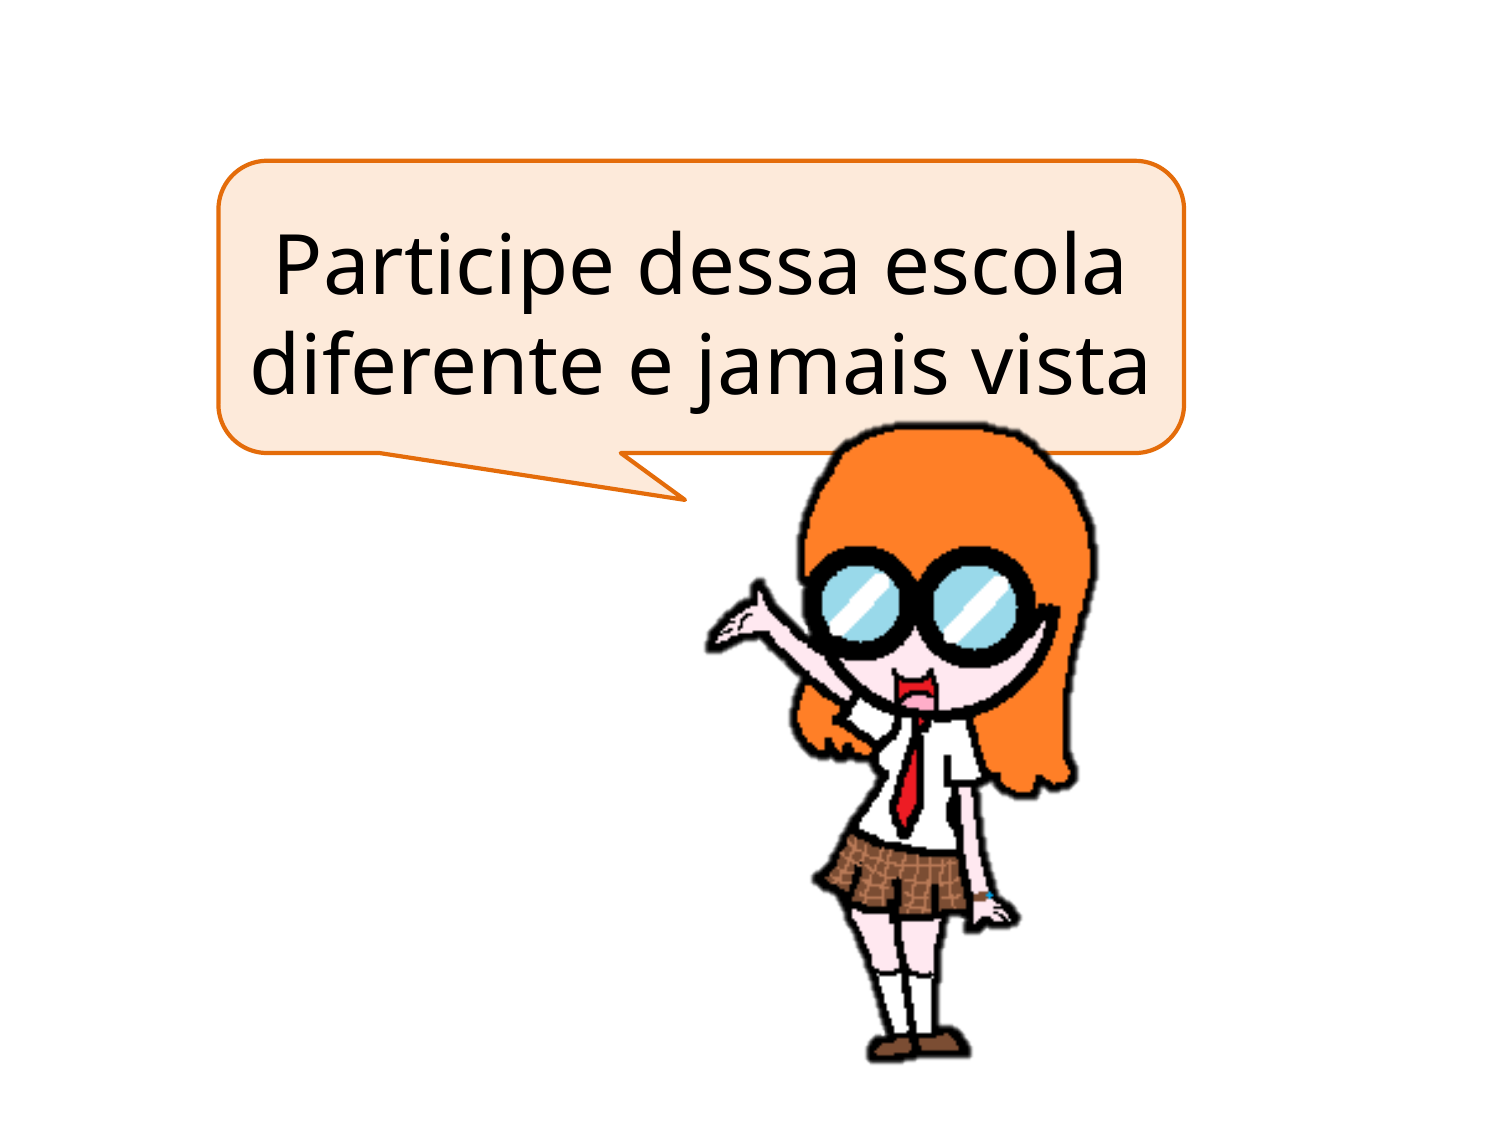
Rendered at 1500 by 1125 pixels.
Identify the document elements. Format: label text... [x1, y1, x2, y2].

picture [678, 408, 1138, 1081]
text_box [220, 419, 673, 499]
text_box Participe dessa escola diferente e jamais vista [218, 203, 1184, 419]
text_box [218, 160, 1184, 203]
text_box [1142, 419, 1182, 453]
